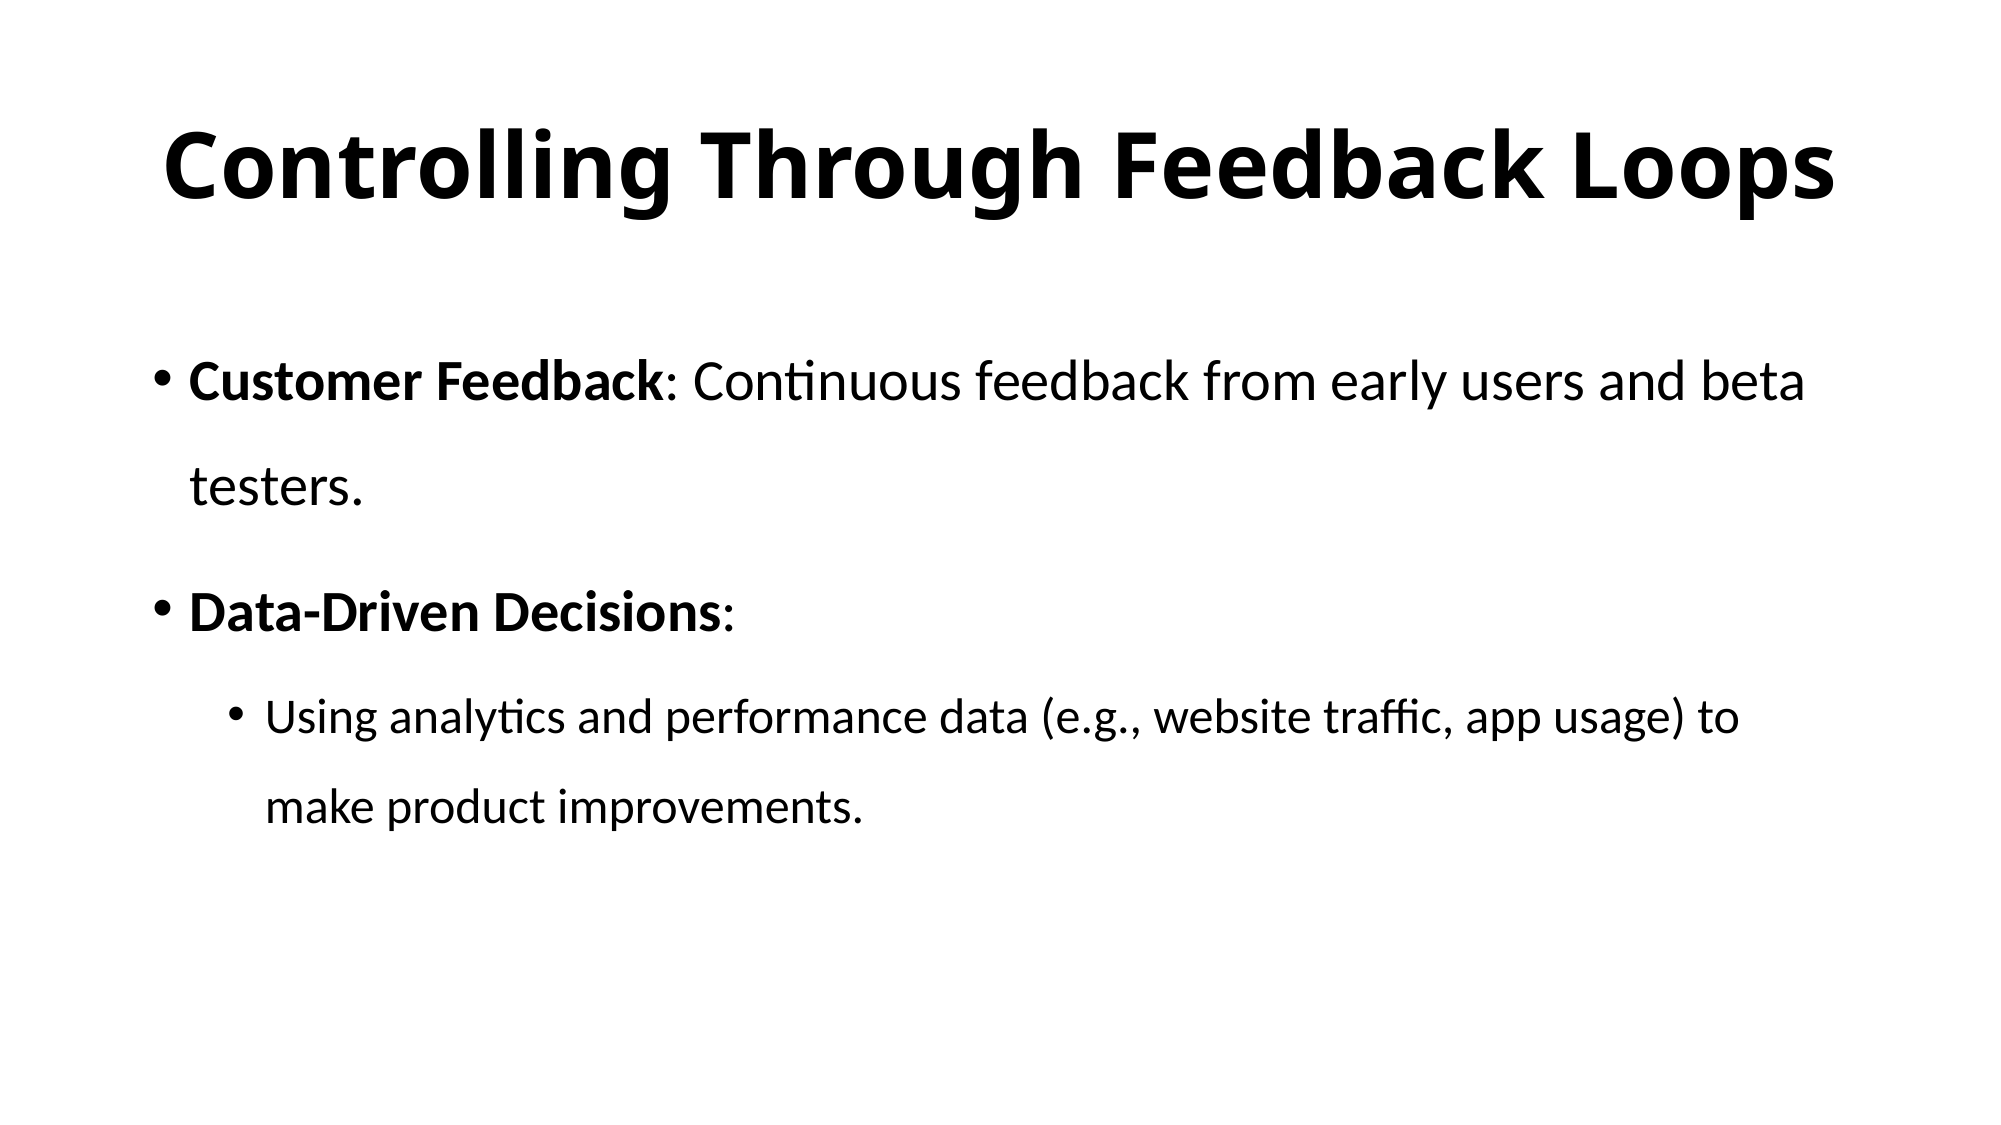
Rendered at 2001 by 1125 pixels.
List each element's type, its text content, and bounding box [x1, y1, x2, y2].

list Customer Feedback: Continuous feedback from early users and beta testers. Data-Driven Decisions: Using analytics and performance data (e.g., website traffic, app usage) to make product improvements. [137, 299, 1863, 1014]
title Controlling Through Feedback Loops [137, 59, 1863, 278]
